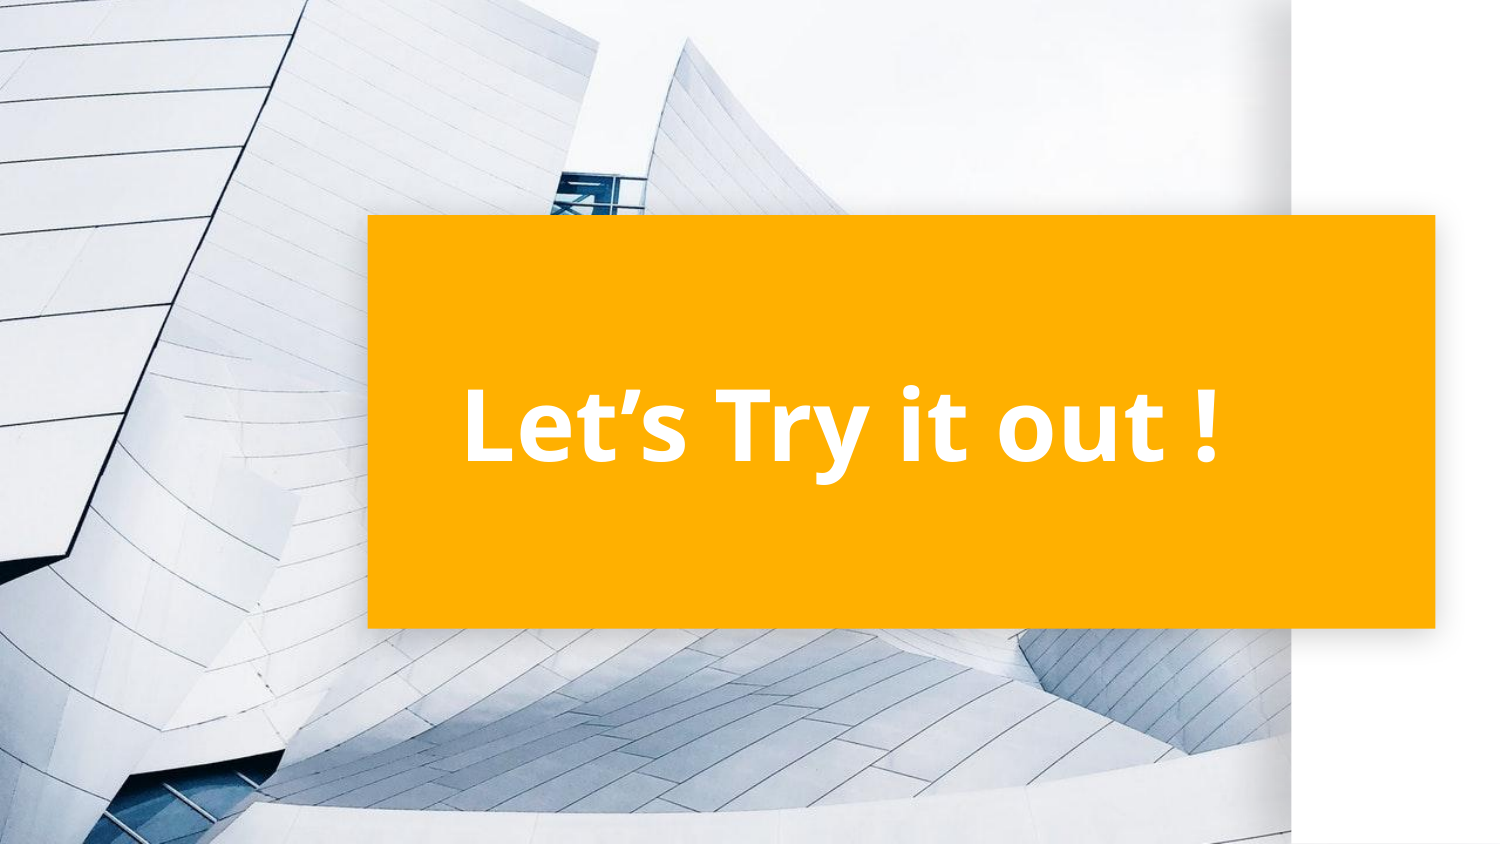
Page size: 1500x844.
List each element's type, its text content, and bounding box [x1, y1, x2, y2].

picture [0, 0, 1291, 844]
title Let’s Try it out ! [444, 215, 1343, 629]
